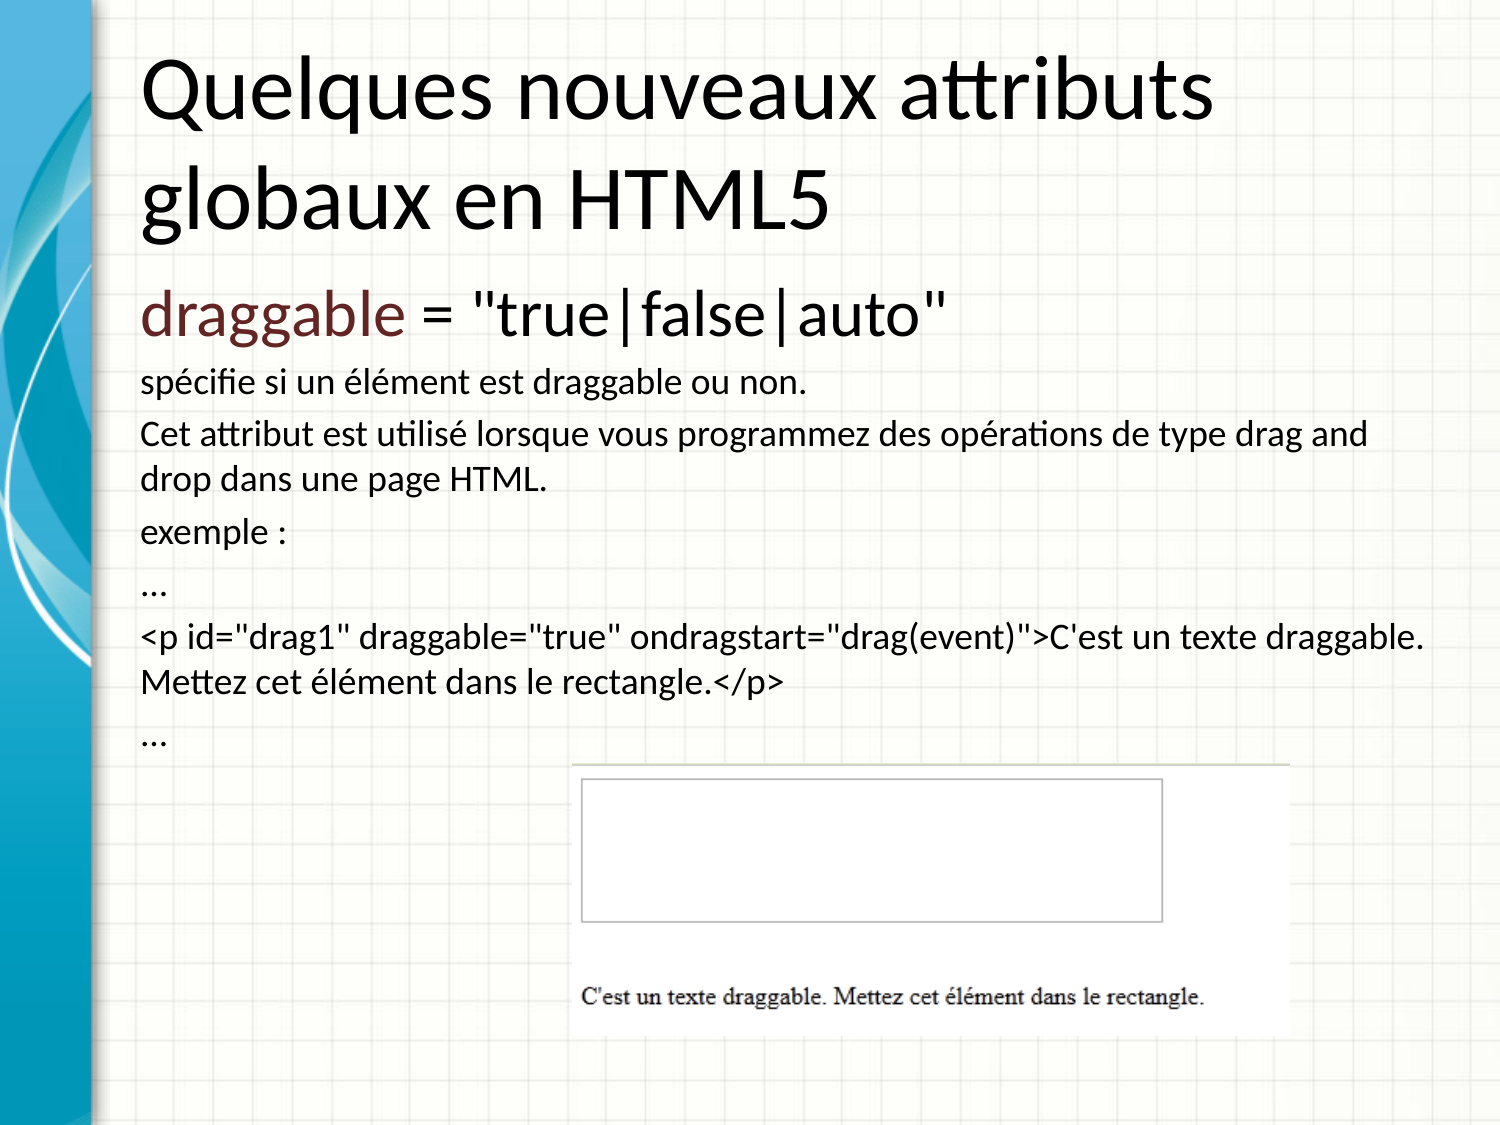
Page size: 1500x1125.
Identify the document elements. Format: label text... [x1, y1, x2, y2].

title Quelques nouveaux attributs globaux en HTML5 [125, 44, 1450, 232]
list draggable = "true|false|auto" spécifie si un élément est draggable ou non. Cet attribut est utilisé lorsque vous programmez des opérations de type drag and drop dans une page HTML. exemple : ... <p id="drag1" draggable="true" ondragstart="drag(event)">C'est un texte draggable. Mettez cet élément dans le rectangle.</p> ... [125, 261, 1450, 1059]
picture [0, 0, 1500, 1125]
